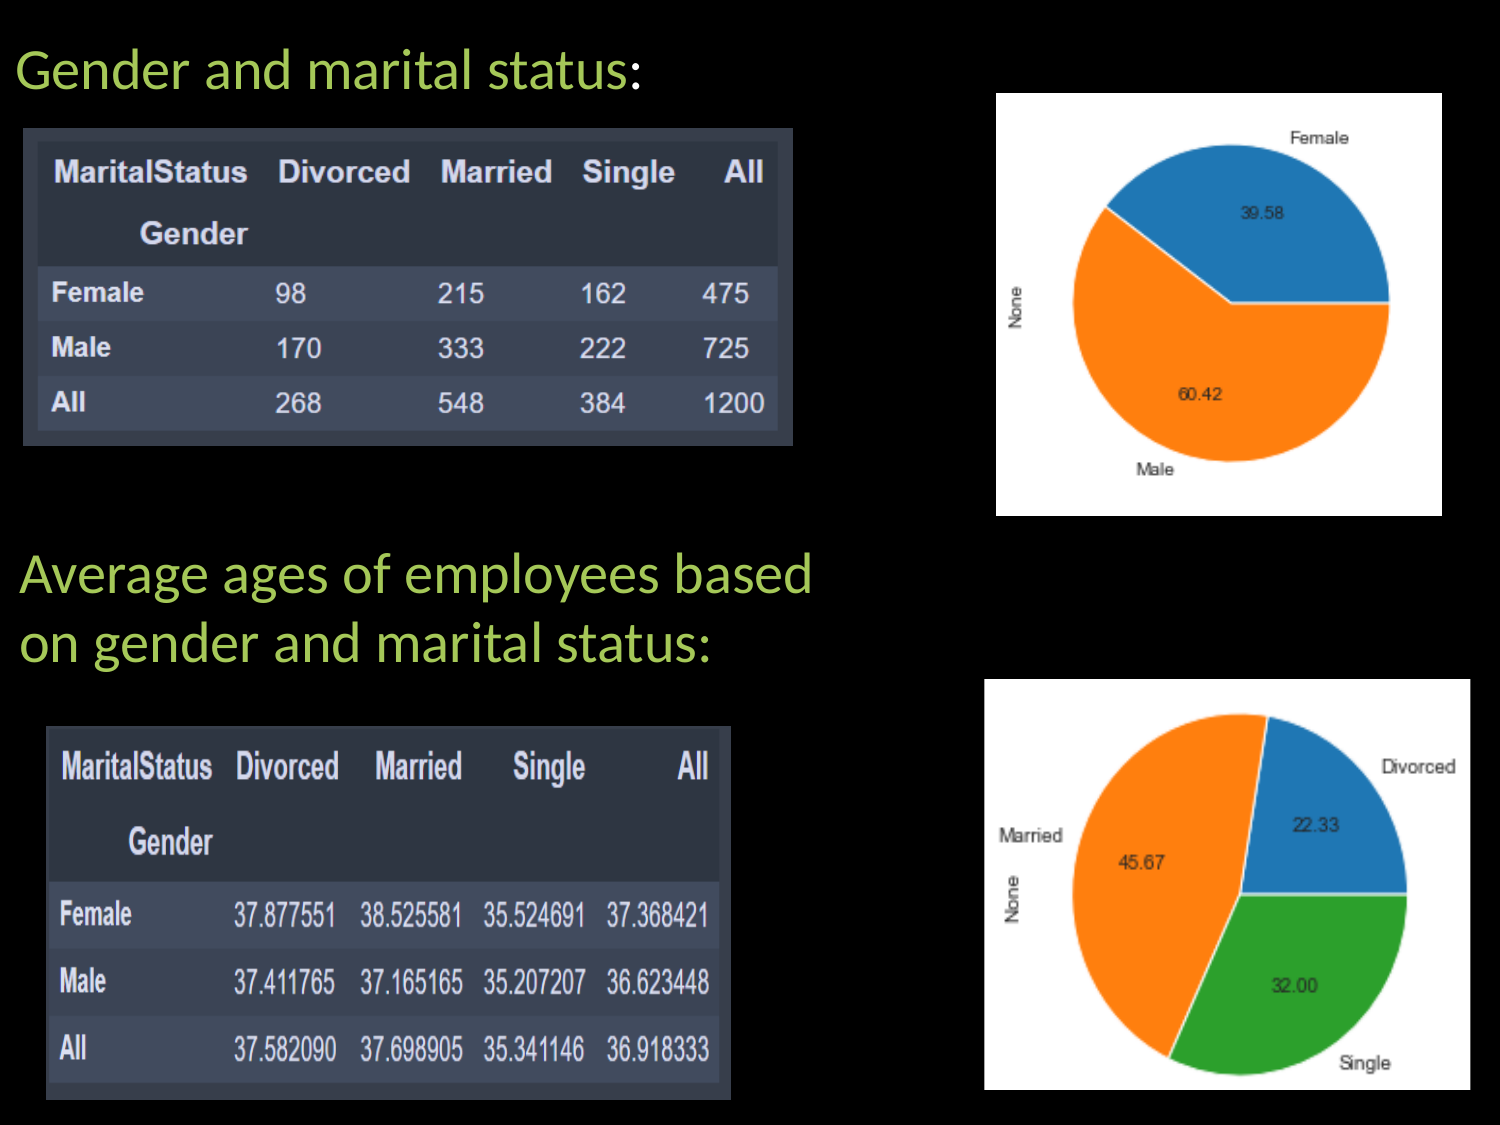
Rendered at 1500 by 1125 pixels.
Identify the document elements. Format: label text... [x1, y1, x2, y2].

list Gender and marital status: [0, 23, 1161, 223]
picture [46, 726, 731, 1100]
picture [984, 679, 1471, 1091]
picture [995, 93, 1442, 516]
picture [23, 128, 793, 446]
text_box Average ages of employees based on gender and marital status: [4, 527, 843, 682]
